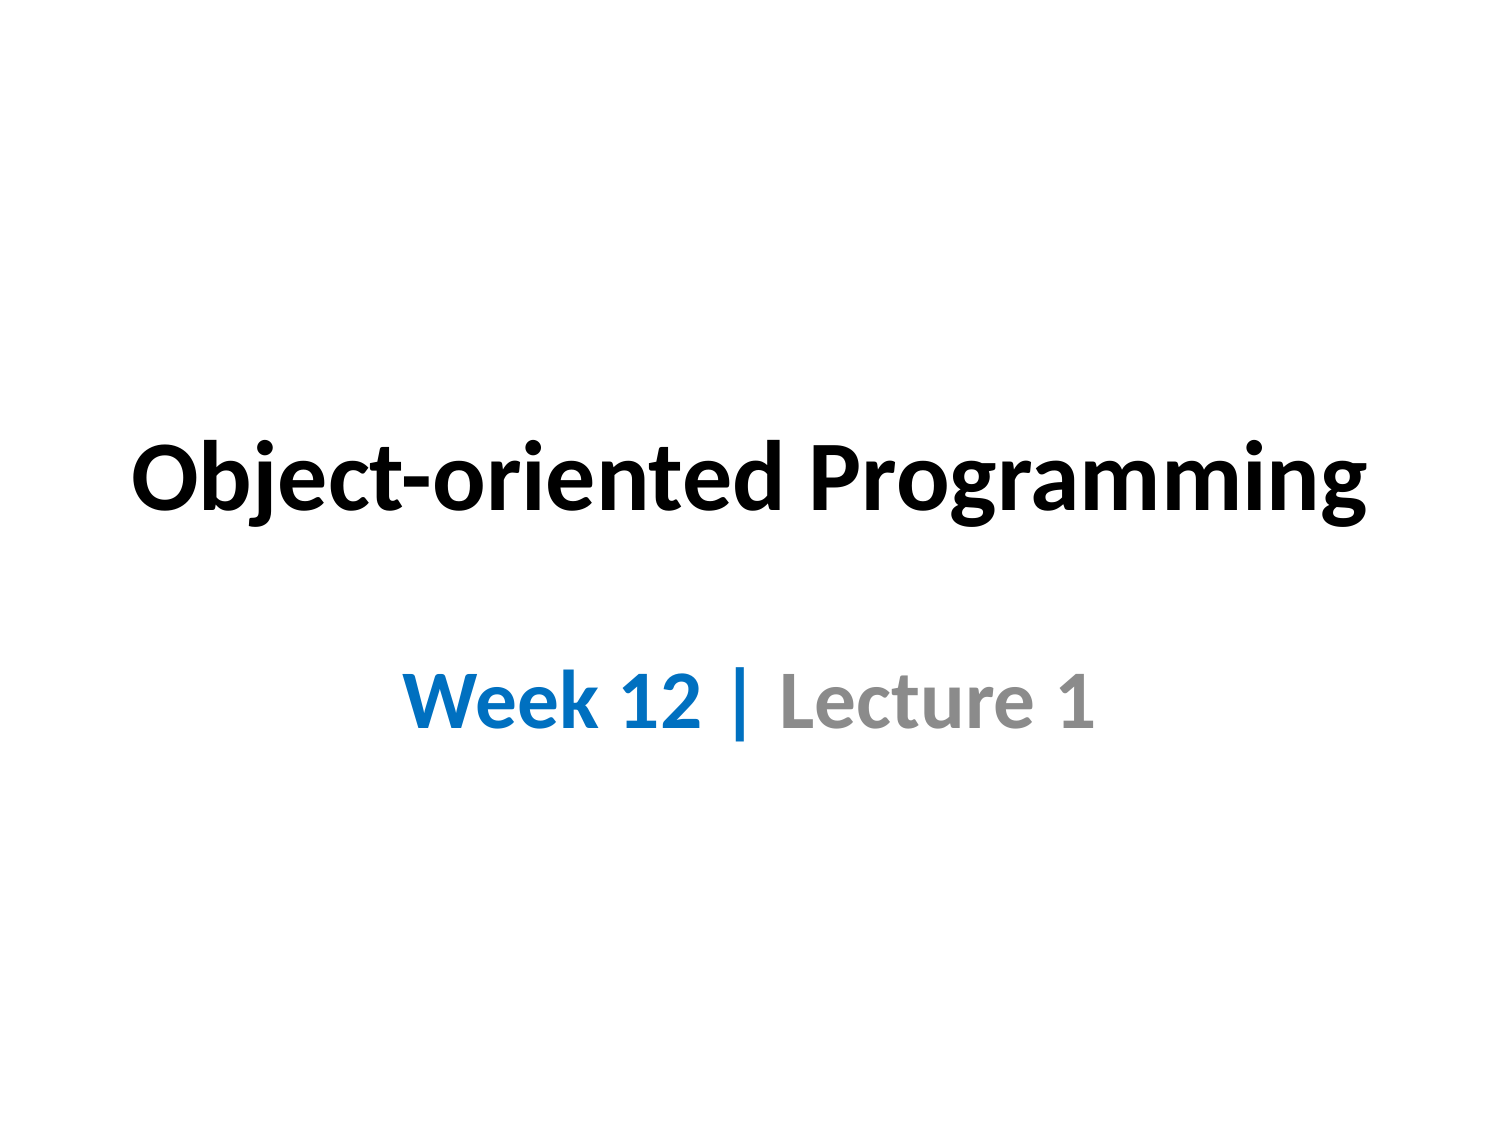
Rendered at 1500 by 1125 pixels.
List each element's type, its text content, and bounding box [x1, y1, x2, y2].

title Object-oriented Programming [112, 349, 1388, 591]
subtitle Week 12 | Lecture 1 [225, 637, 1275, 925]
